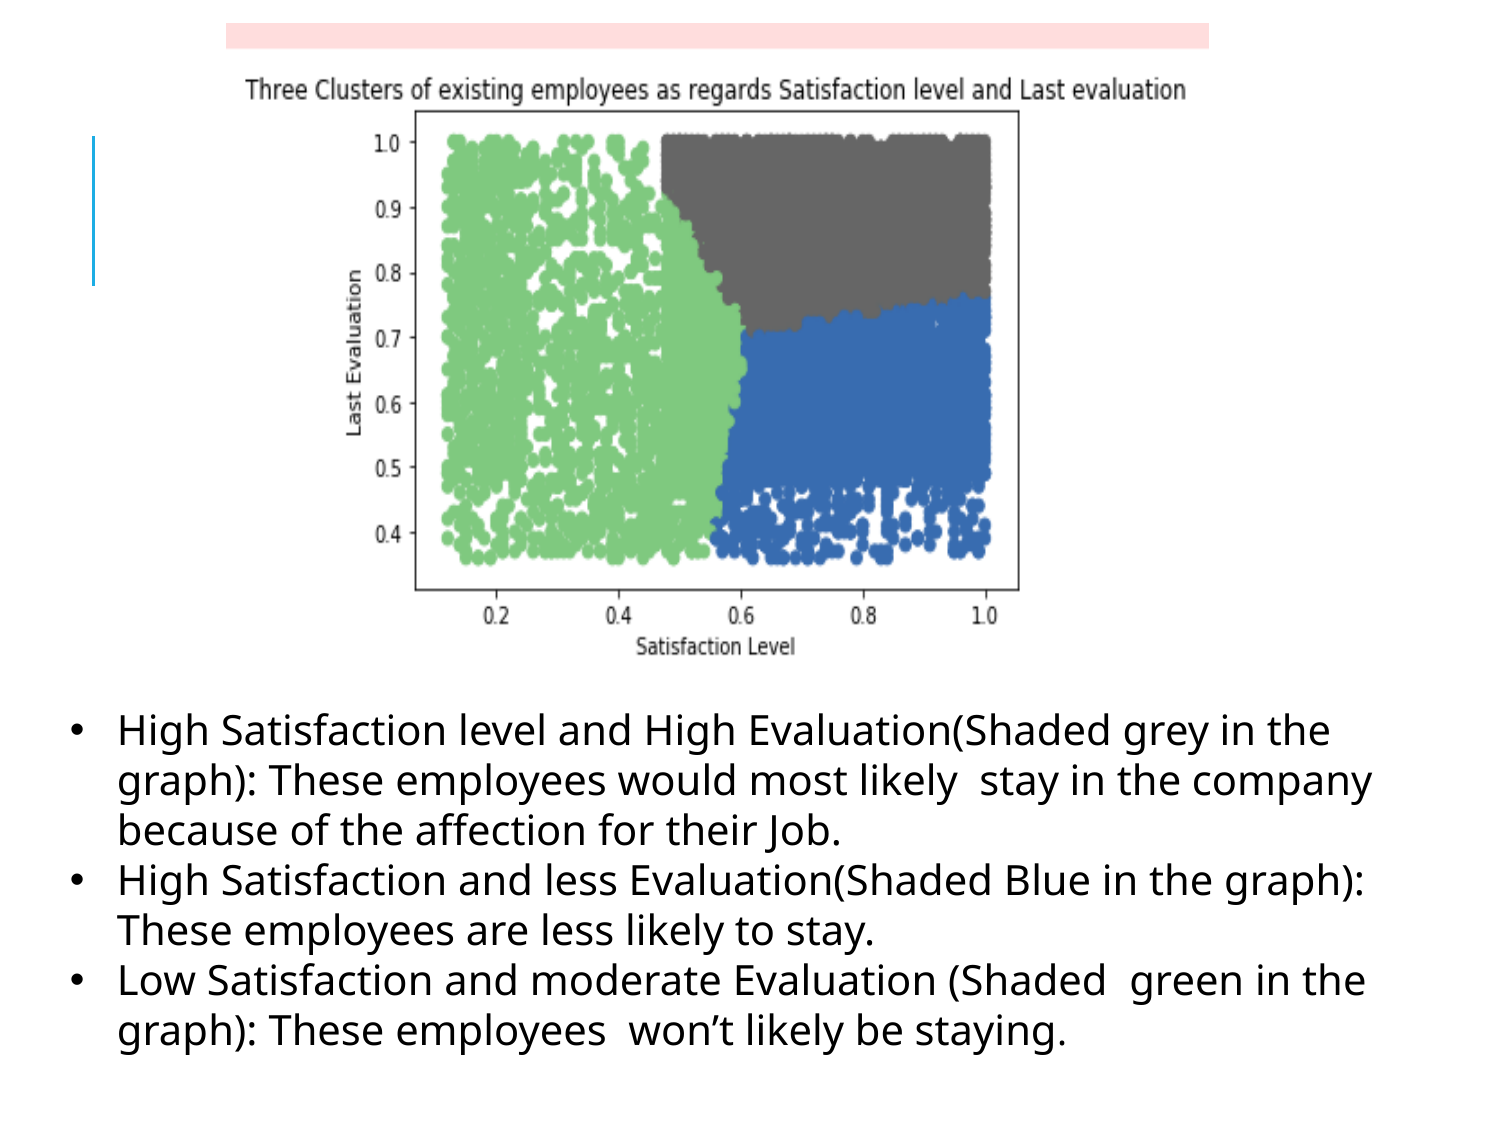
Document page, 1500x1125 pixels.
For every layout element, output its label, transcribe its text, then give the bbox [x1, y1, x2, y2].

text_box High Satisfaction level and High Evaluation(Shaded grey in the graph): These employees would most likely stay in the company because of the affection for their Job. High Satisfaction and less Evaluation(Shaded Blue in the graph): These employees are less likely to stay. Low Satisfaction and moderate Evaluation (Shaded green in the graph): These employees won’t likely be staying. [55, 696, 1445, 1062]
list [226, 23, 1209, 697]
